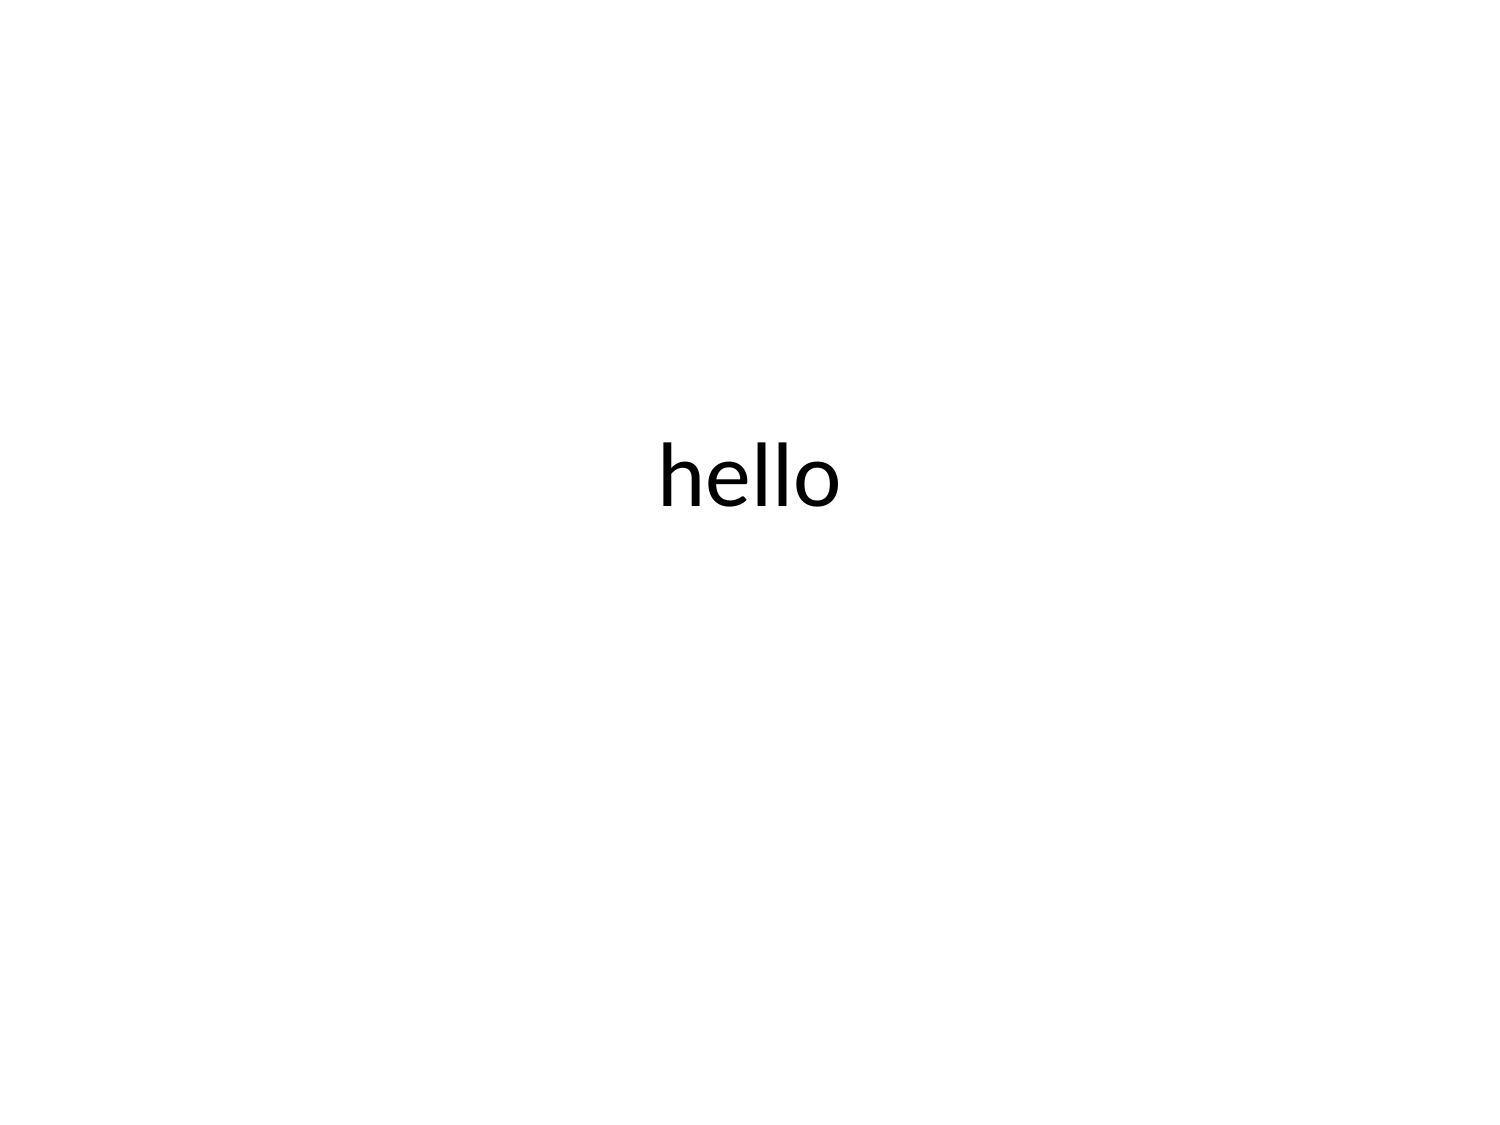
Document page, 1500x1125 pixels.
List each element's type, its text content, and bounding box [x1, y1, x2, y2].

text_box hello [112, 349, 1388, 591]
